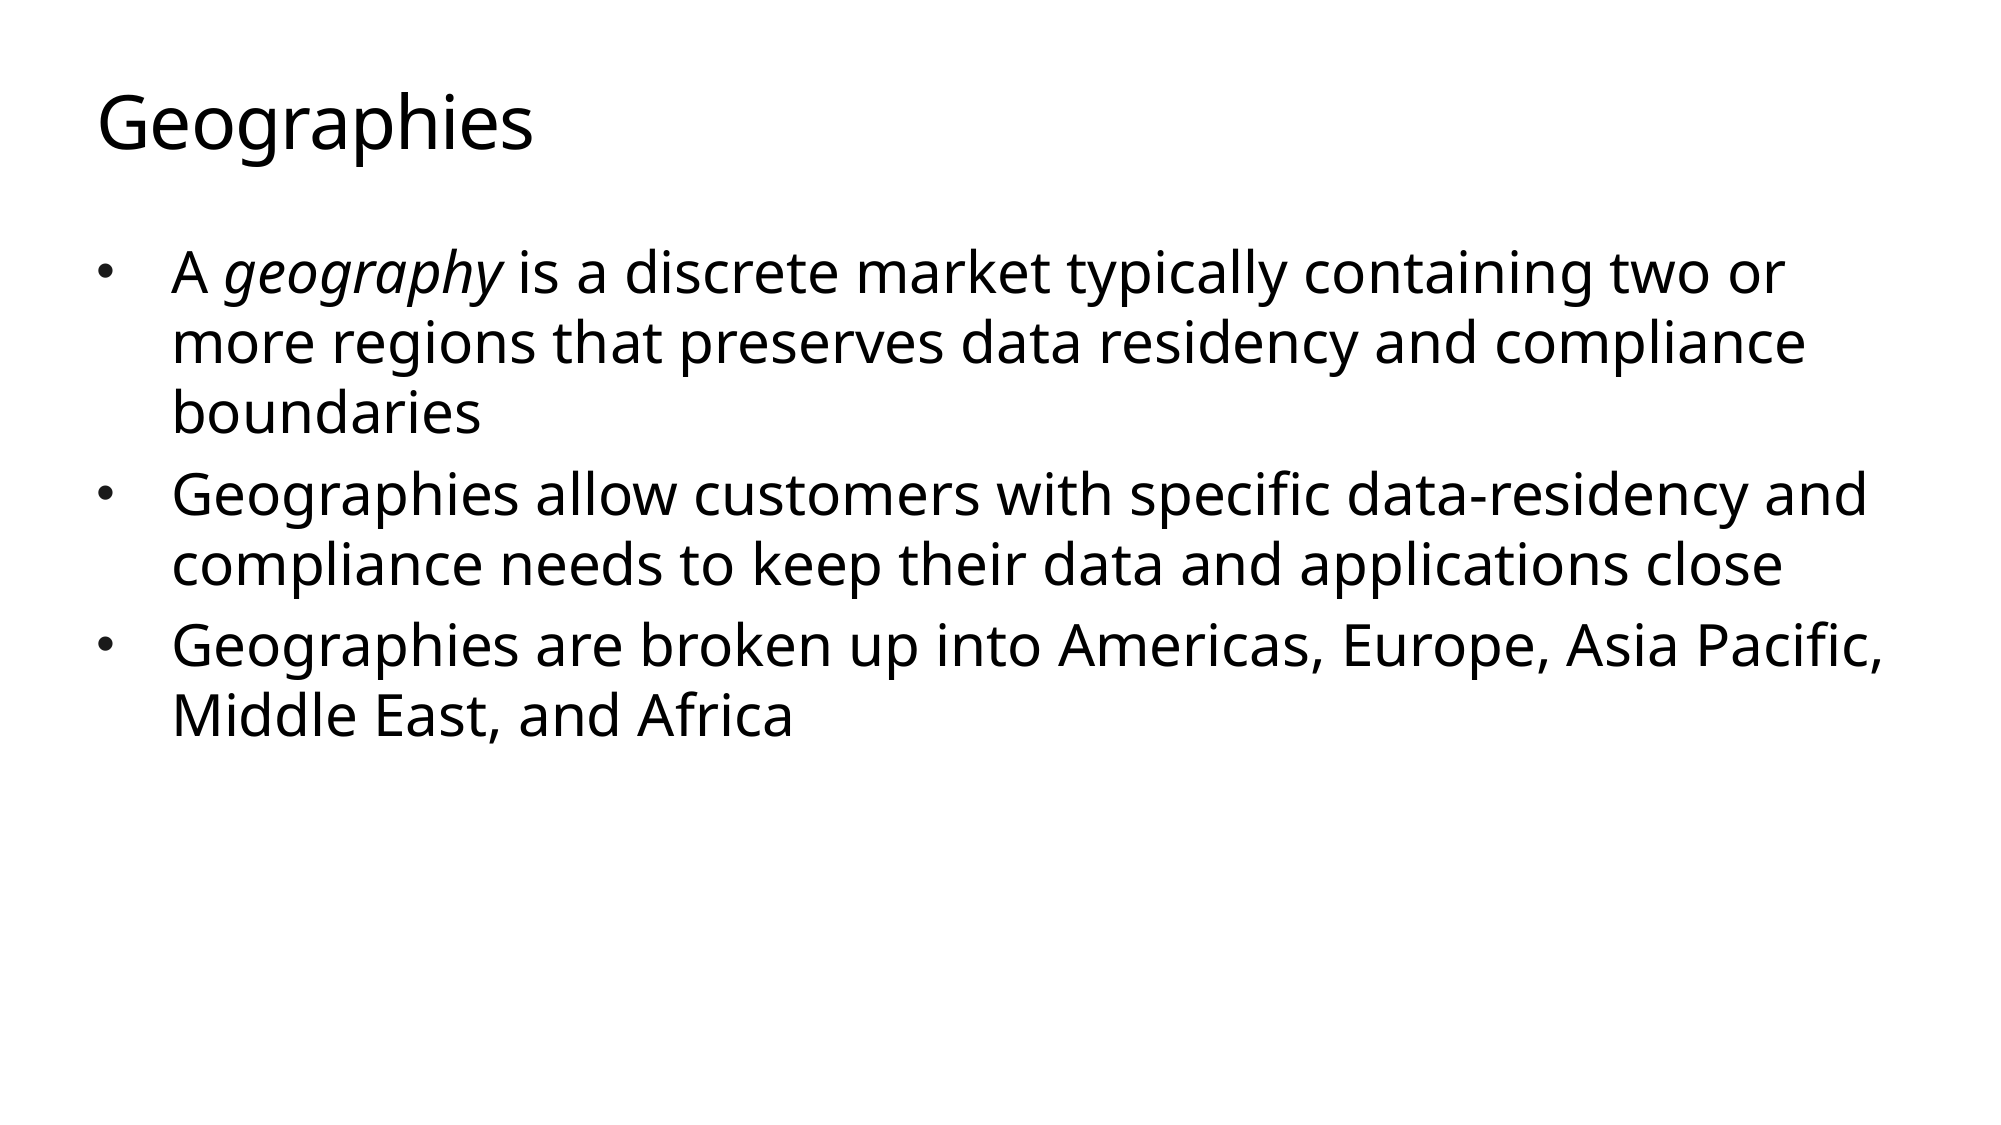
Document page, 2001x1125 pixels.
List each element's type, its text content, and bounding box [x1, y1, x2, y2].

title Geographies [96, 75, 1904, 166]
list A geography is a discrete market typically containing two or more regions that preserves data residency and compliance boundaries Geographies allow customers with specific data-residency and compliance needs to keep their data and applications close Geographies are broken up into Americas, Europe, Asia Pacific, Middle East, and Africa [96, 235, 1904, 688]
